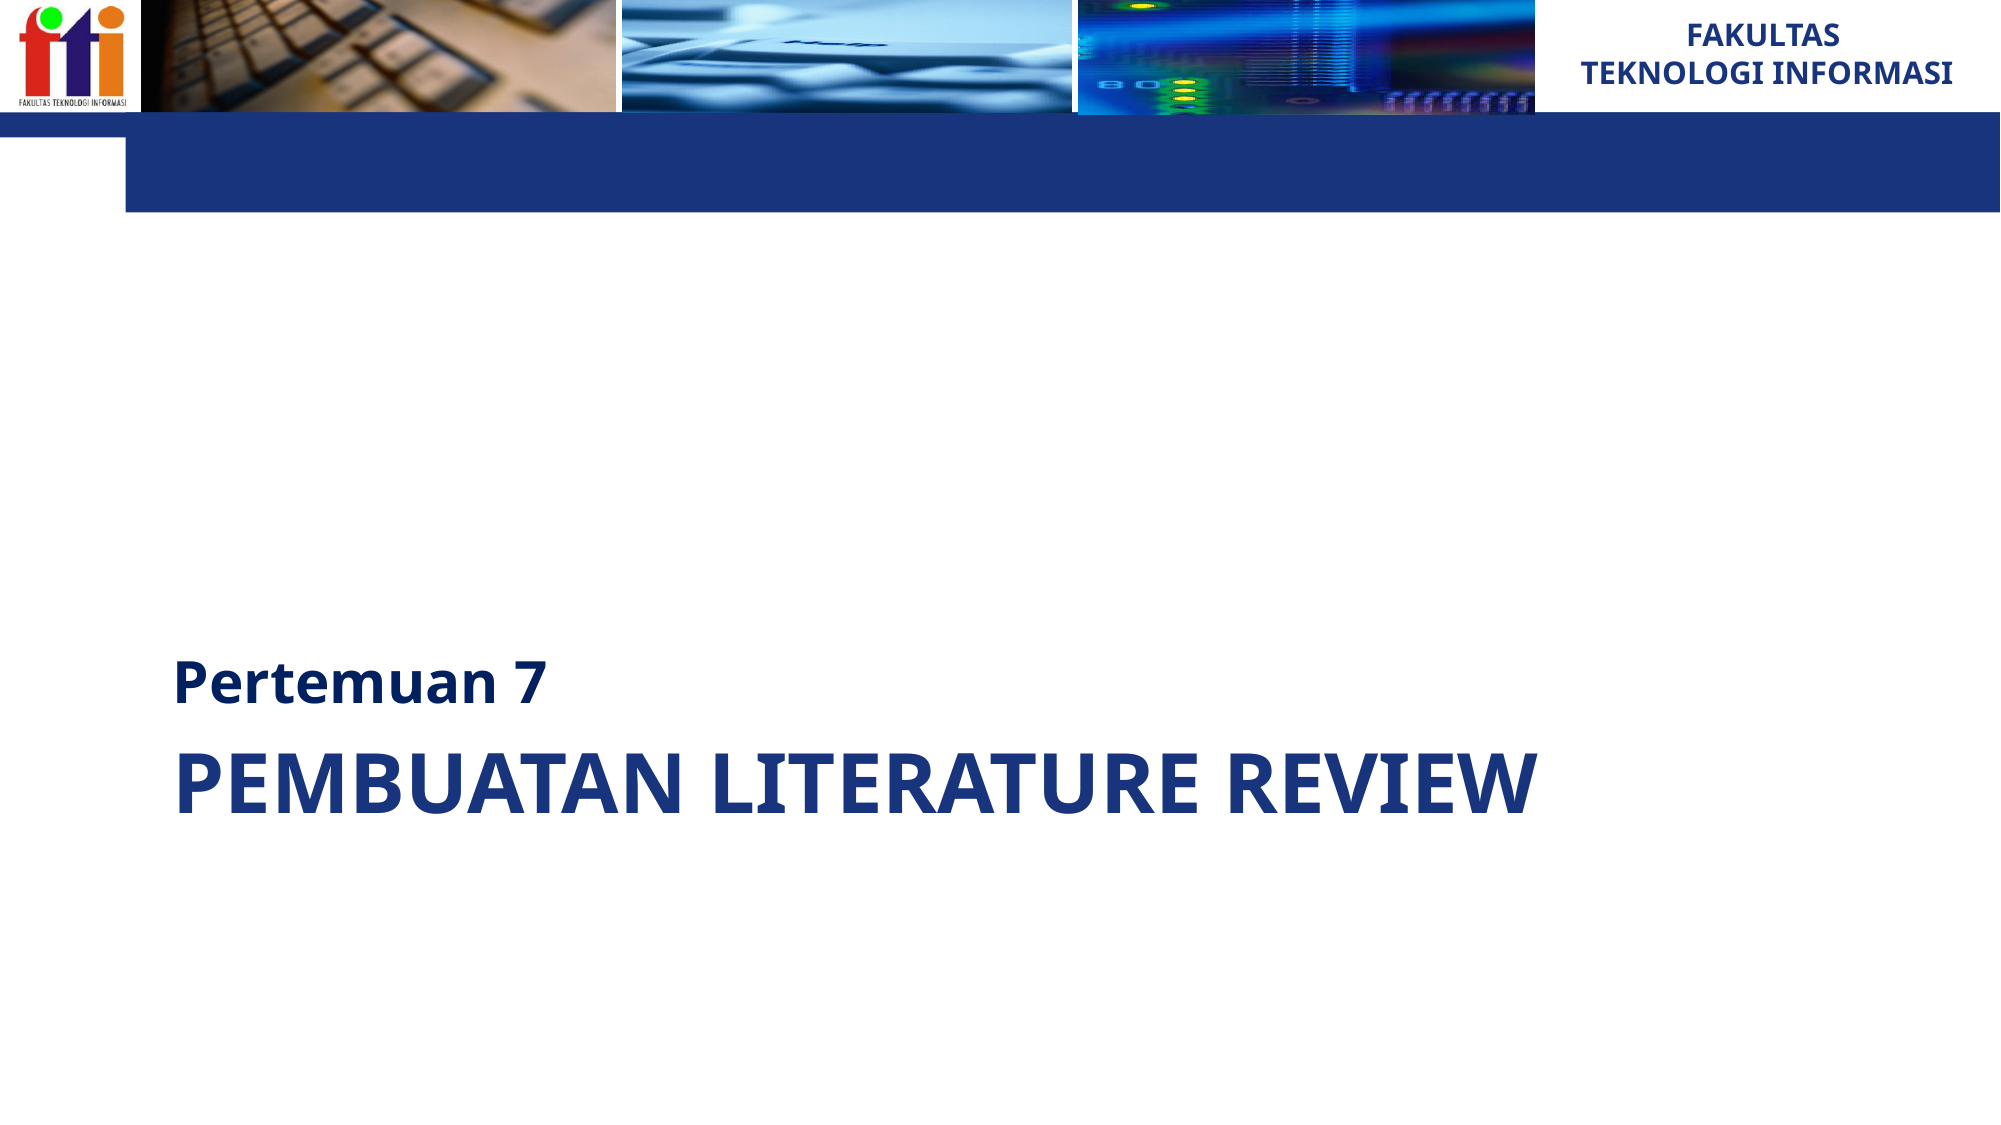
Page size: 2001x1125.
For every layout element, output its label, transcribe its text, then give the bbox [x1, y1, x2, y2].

picture [1078, 0, 1535, 115]
title PEMBUATAN LITERATURE REVIEW [157, 722, 1910, 947]
list Pertemuan 7 [157, 476, 1859, 722]
picture [141, 0, 616, 112]
picture [622, 0, 1072, 113]
picture [19, 6, 126, 106]
